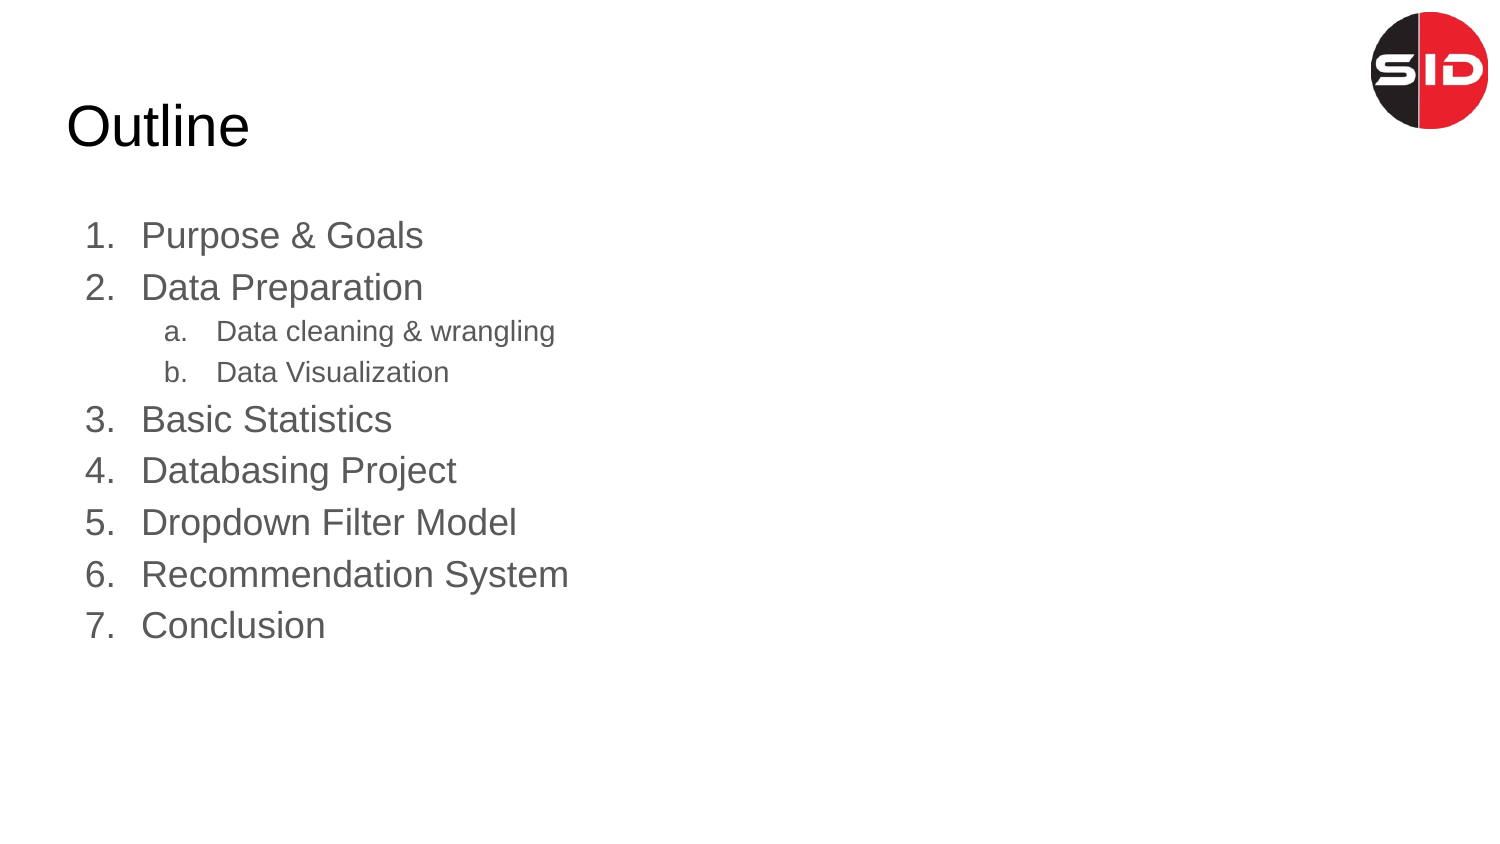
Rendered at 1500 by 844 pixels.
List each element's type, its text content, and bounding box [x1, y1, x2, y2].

title Outline [51, 72, 1449, 167]
list Purpose & Goals Data Preparation Data cleaning & wrangling Data Visualization Basic Statistics Databasing Project Dropdown Filter Model Recommendation System Conclusion [51, 189, 1449, 750]
picture [1371, 12, 1488, 129]
